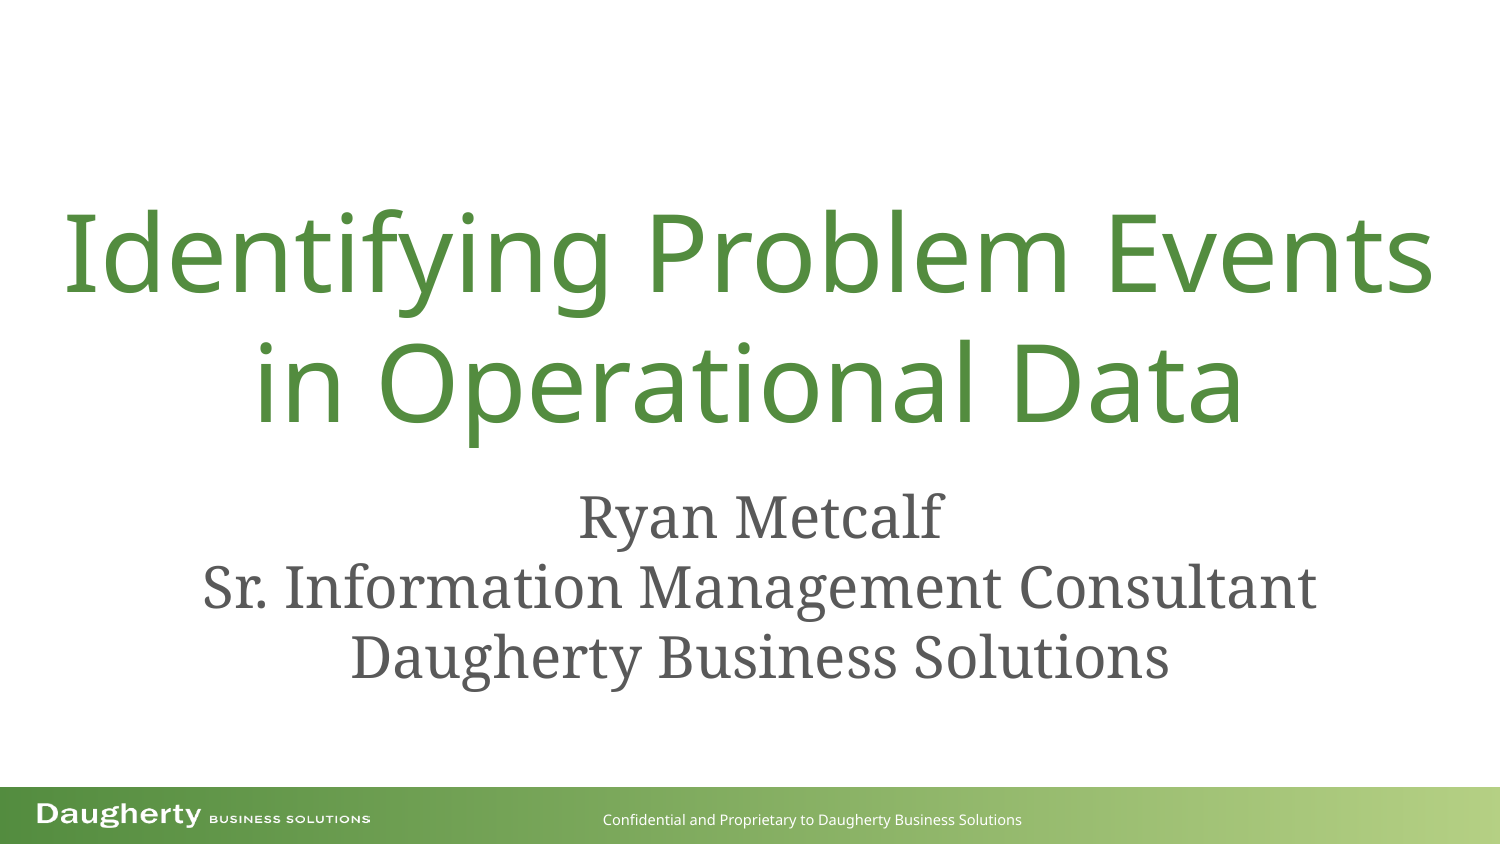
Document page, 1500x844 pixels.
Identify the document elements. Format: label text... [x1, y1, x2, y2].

picture [37, 803, 370, 828]
subtitle Ryan Metcalf Sr. Information Management Consultant Daugherty Business Solutions [51, 464, 1449, 595]
title Identifying Problem Events in Operational Data [44, 122, 1456, 459]
